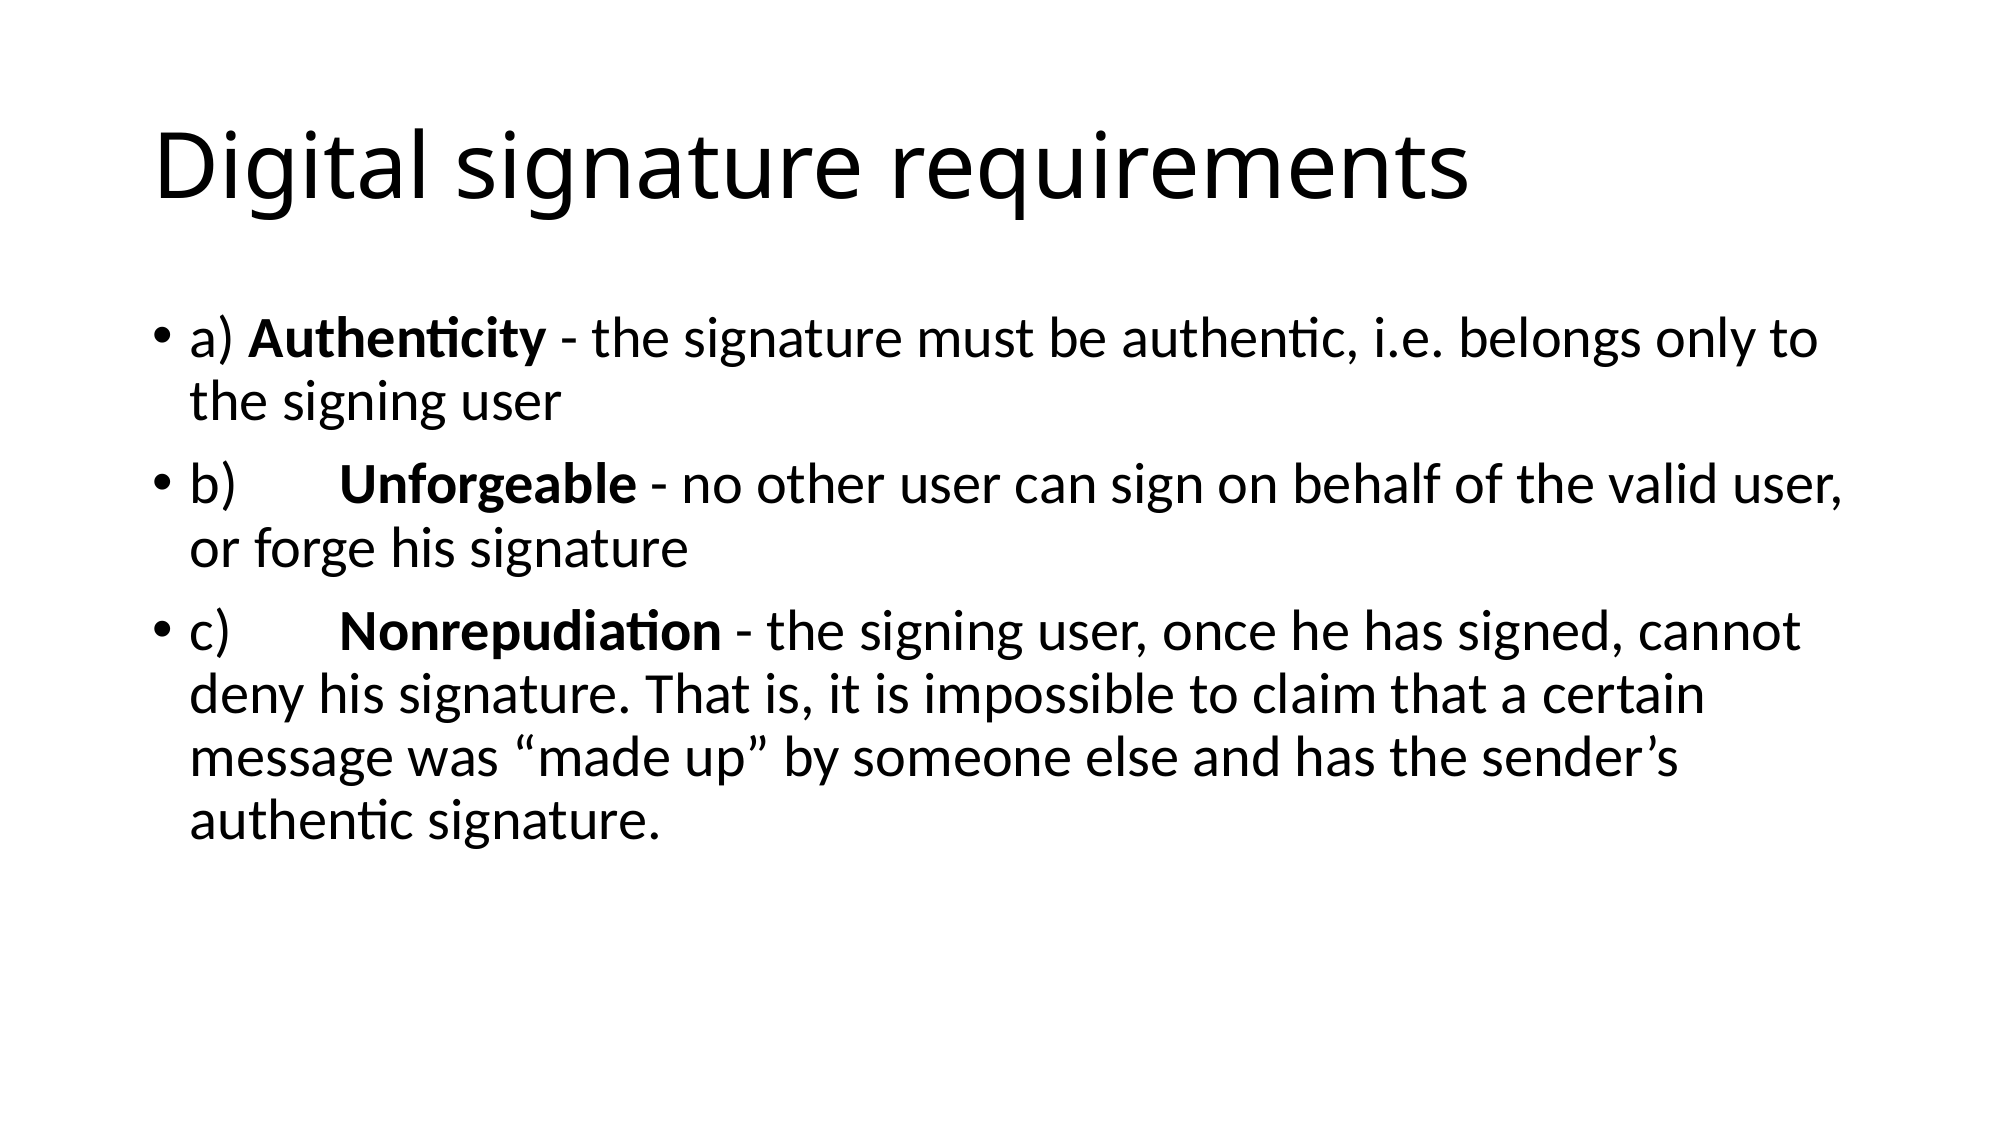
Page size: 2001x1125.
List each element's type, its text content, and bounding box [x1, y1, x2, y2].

list a) Authenticity - the signature must be authentic, i.e. belongs only to the signing user b) Unforgeable - no other user can sign on behalf of the valid user, or forge his signature c) Nonrepudiation - the signing user, once he has signed, cannot deny his signature. That is, it is impossible to claim that a certain message was “made up” by someone else and has the sender’s authentic signature. [137, 299, 1863, 1014]
title Digital signature requirements [137, 59, 1863, 278]
